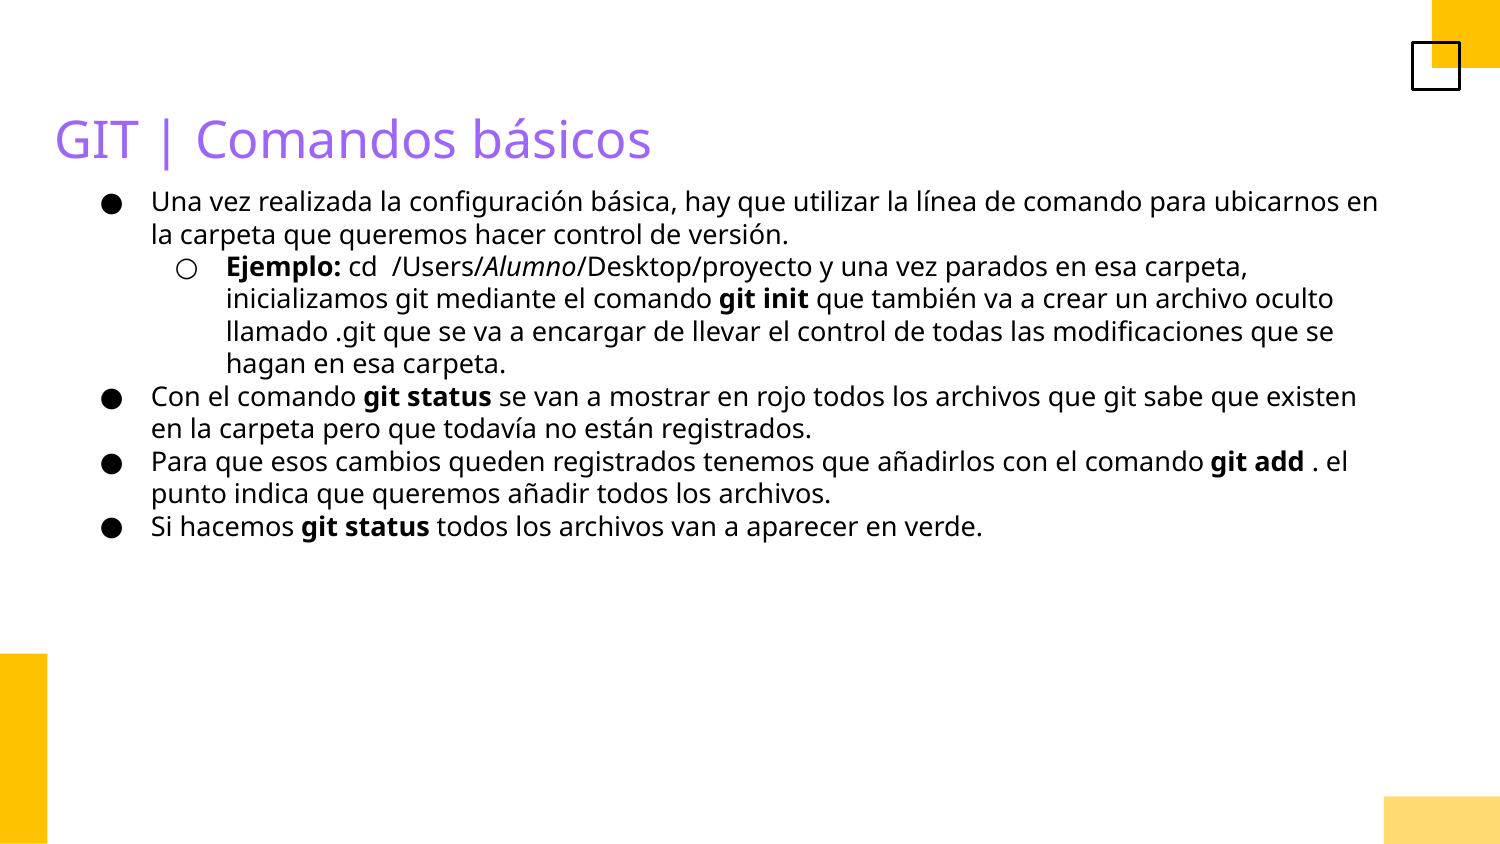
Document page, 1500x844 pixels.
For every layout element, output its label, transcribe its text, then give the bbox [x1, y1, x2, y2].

text_box Una vez realizada la configuración básica, hay que utilizar la línea de comando para ubicarnos en la carpeta que queremos hacer control de versión. Ejemplo: cd /Users/Alumno/Desktop/proyecto y una vez parados en esa carpeta, inicializamos git mediante el comando git init que también va a crear un archivo oculto llamado .git que se va a encargar de llevar el control de todas las modificaciones que se hagan en esa carpeta. Con el comando git status se van a mostrar en rojo todos los archivos que git sabe que existen en la carpeta pero que todavía no están registrados. Para que esos cambios queden registrados tenemos que añadirlos con el comando git add . el punto indica que queremos añadir todos los archivos. Si hacemos git status todos los archivos van a aparecer en verde. [60, 169, 1398, 580]
text_box GIT | Comandos básicos [40, 91, 1460, 186]
